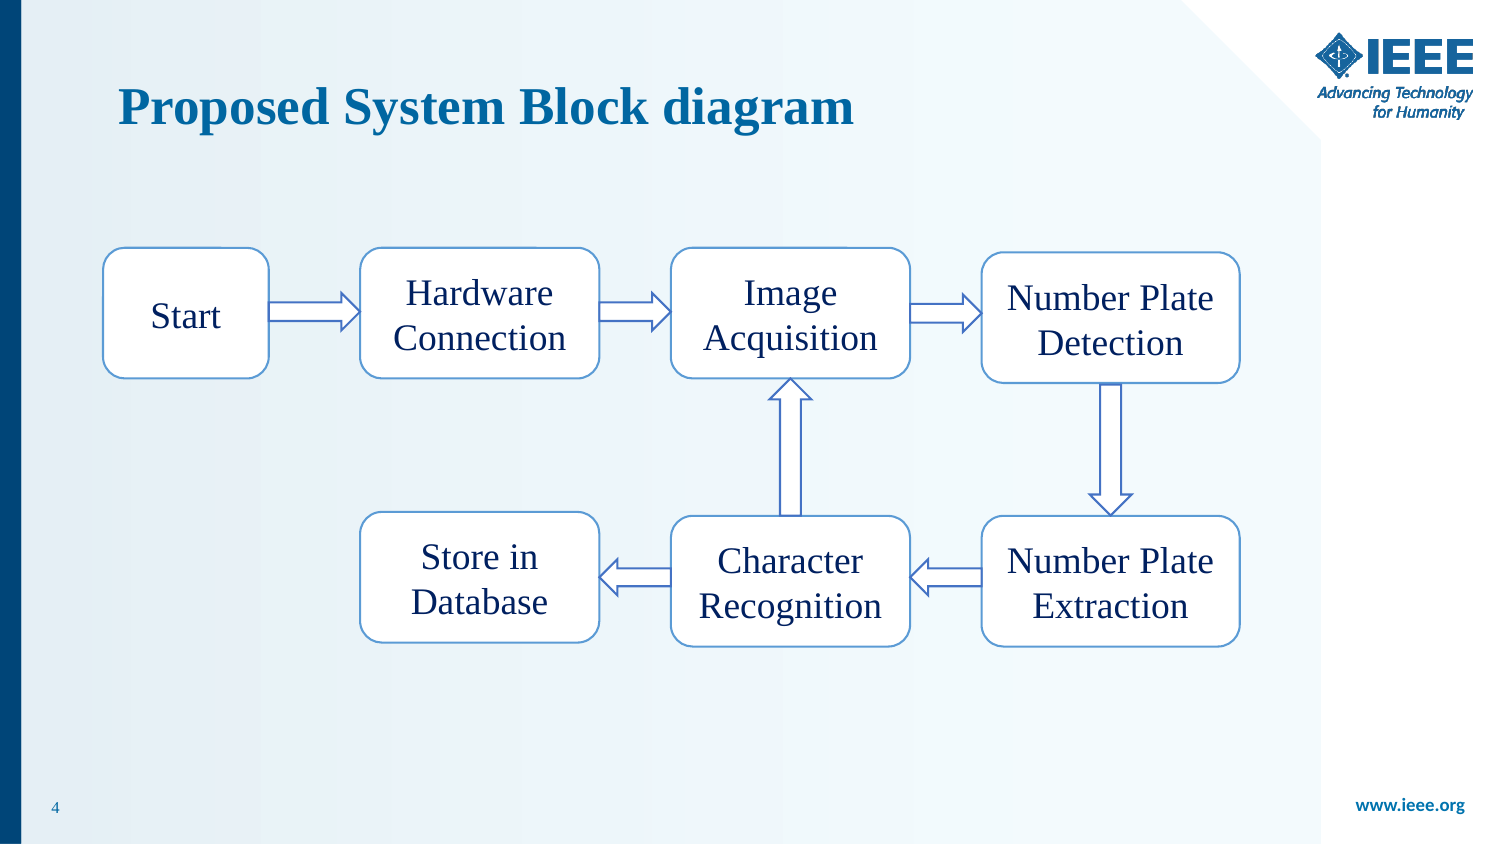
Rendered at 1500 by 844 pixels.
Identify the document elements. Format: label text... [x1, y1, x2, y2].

text_box [767, 377, 814, 517]
title Proposed System Block diagram [103, 43, 1192, 144]
text_box [909, 292, 984, 335]
text_box Number Plate Extraction [980, 514, 1241, 648]
text_box [908, 556, 983, 598]
slide_number 4 [36, 784, 88, 830]
text_box Store in Database [359, 510, 601, 644]
text_box Hardware Connection [359, 246, 601, 380]
picture [1315, 32, 1473, 120]
text_box Number Plate Detection [980, 251, 1241, 385]
text_box [1087, 383, 1135, 517]
text_box Image Acquisition [669, 246, 912, 380]
text_box Character Recognition [669, 514, 912, 648]
text_box [267, 290, 362, 333]
text_box Start [101, 246, 270, 380]
text_box [597, 556, 672, 598]
text_box [598, 290, 673, 333]
